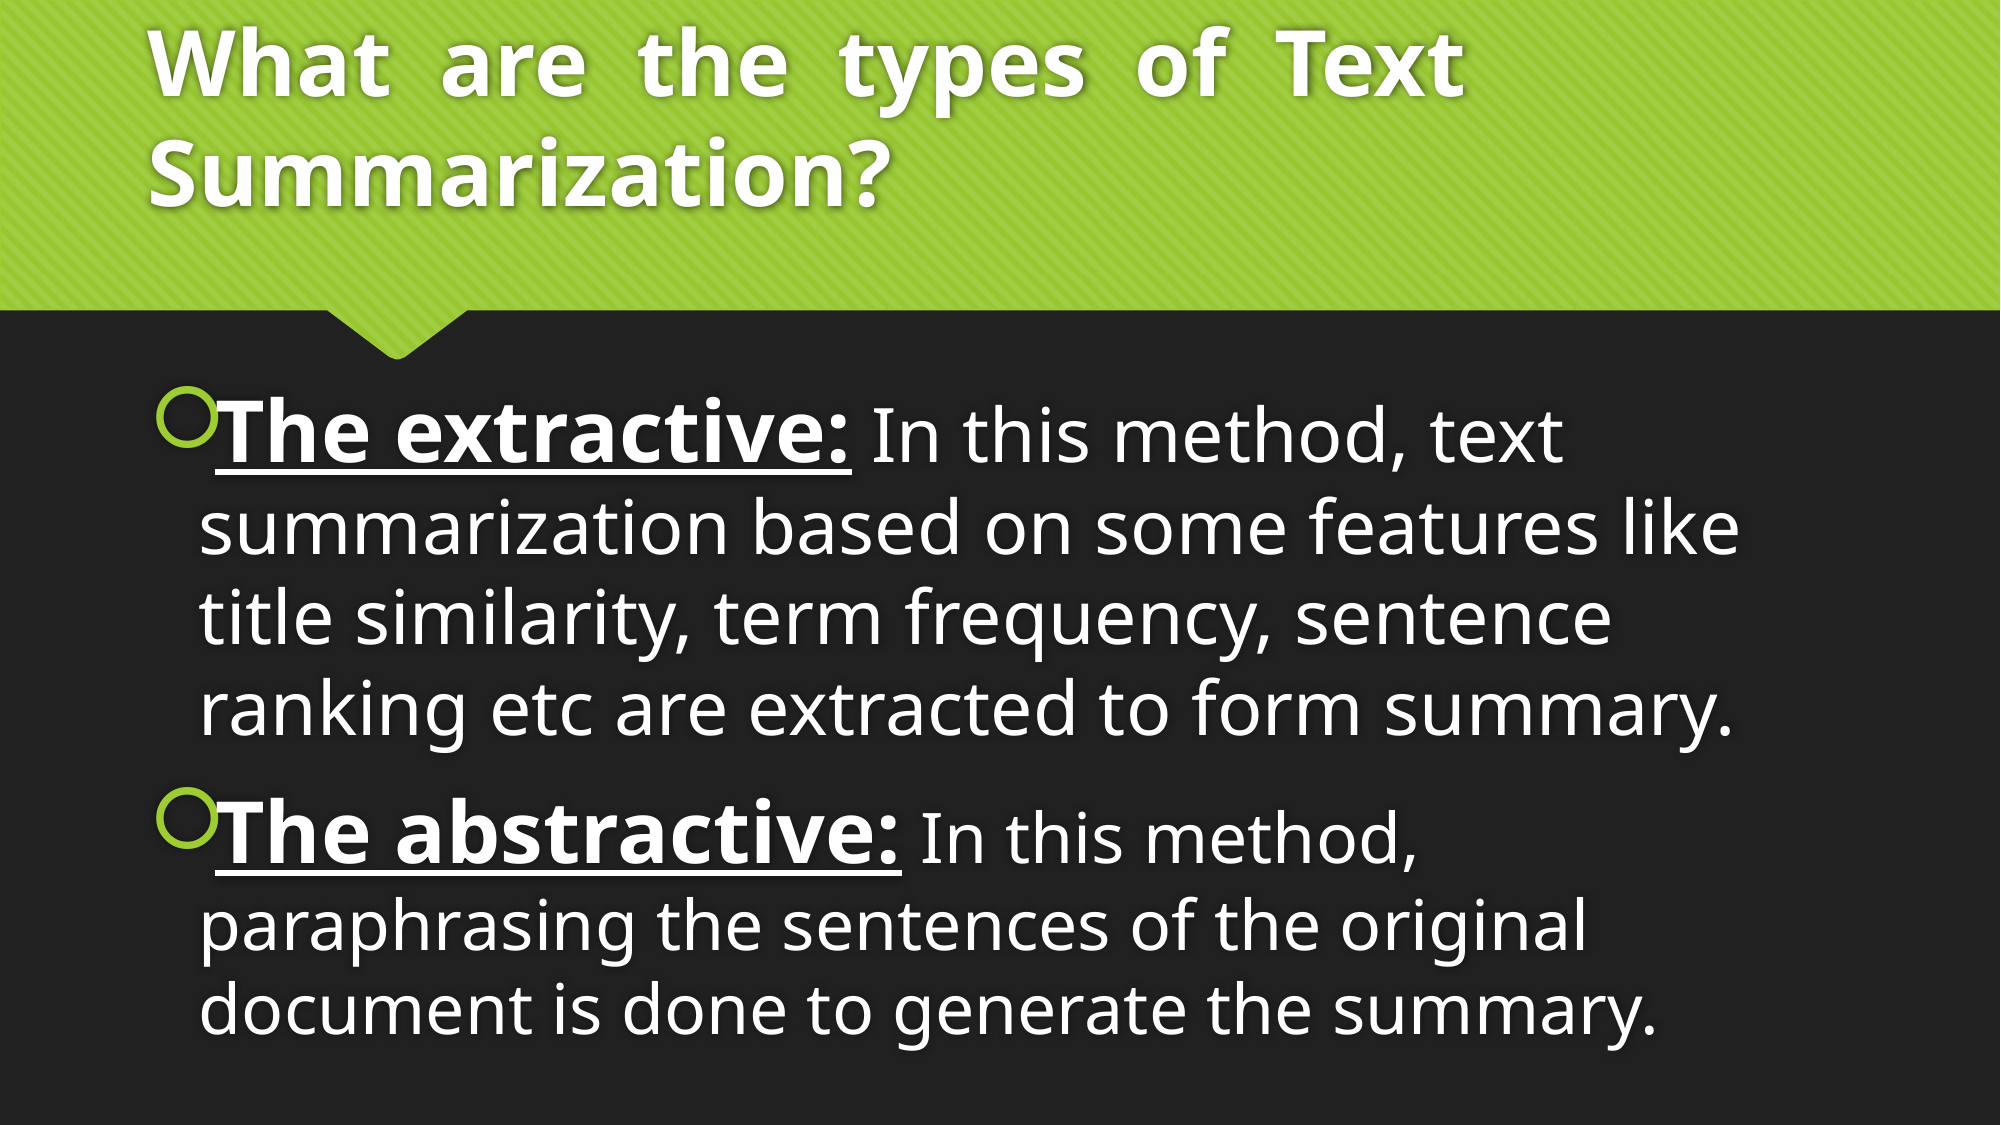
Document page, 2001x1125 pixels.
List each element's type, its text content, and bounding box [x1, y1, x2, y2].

list The extractive: In this method, text summarization based on some features like title similarity, term frequency, sentence ranking etc are extracted to form summary. The abstractive: In this method, paraphrasing the sentences of the original document is done to generate the summary. [134, 364, 1866, 1061]
title What are the types of Text Summarization? [132, 73, 1868, 233]
